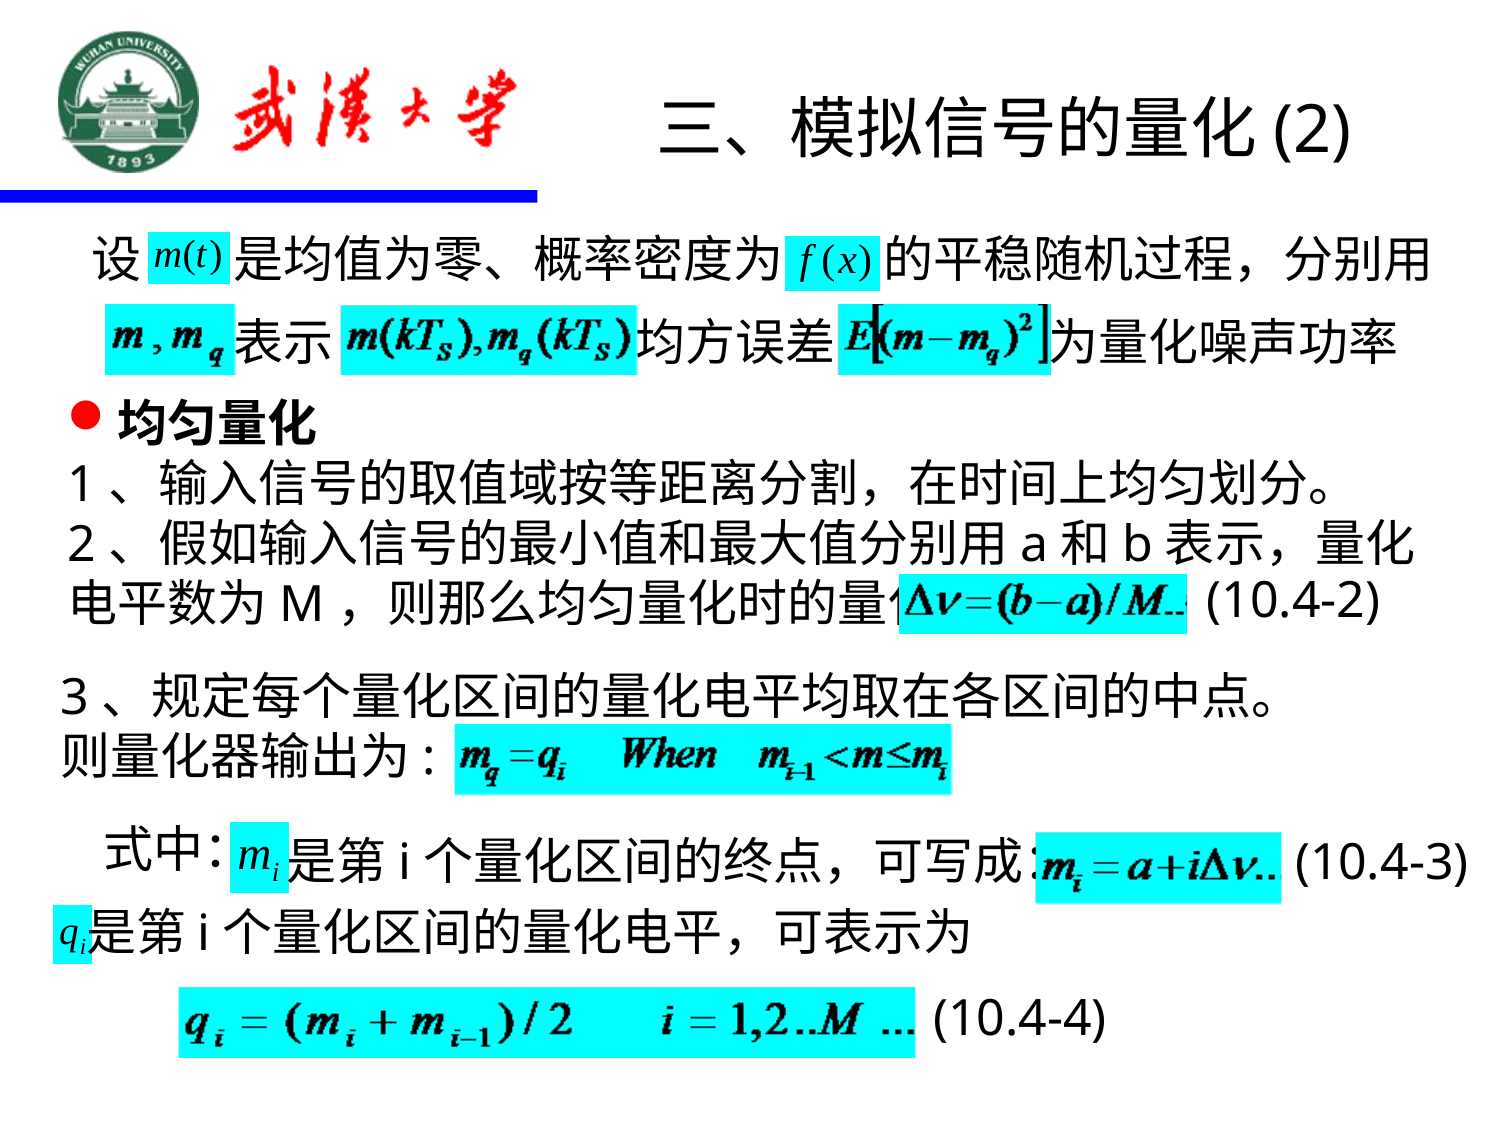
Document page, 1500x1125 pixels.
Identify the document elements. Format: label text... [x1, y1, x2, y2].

text_box 三、模拟信号的量化(2) [548, 78, 1459, 173]
text_box 是均值为零、概率密度为 [218, 220, 799, 295]
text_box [785, 235, 881, 292]
text_box (10.4-3) [1286, 833, 1484, 897]
text_box (10.4-2) [1192, 571, 1396, 635]
text_box 为量化噪声功率 [1033, 302, 1414, 378]
text_box 设 [76, 220, 157, 295]
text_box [52, 904, 93, 965]
picture [178, 984, 916, 1059]
text_box 的平稳随机过程，分别用 [868, 220, 1449, 295]
picture [454, 723, 987, 799]
picture [105, 304, 1051, 376]
text_box 3、规定每个量化区间的量化电平均取在各区间的中点。 则量化器输出为: [45, 657, 1316, 792]
text_box 均匀量化 1、输入信号的取值域按等距离分割，在时间上均匀划分。 2、假如输入信号的最小值和最大值分别用a和b表示，量化电平数为M，则那么均匀量化时的量化间隔 [53, 384, 1471, 639]
picture [898, 573, 1188, 634]
text_box 是第i个量化区间的终点，可写成： [291, 822, 1089, 898]
text_box 式中： [88, 810, 269, 886]
text_box (10.4-4) [921, 989, 1122, 1053]
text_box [147, 231, 231, 285]
picture [1033, 828, 1282, 906]
text_box 是第i个量化区间的量化电平，可表示为 [71, 893, 988, 968]
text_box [5, 30, 532, 197]
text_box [229, 822, 290, 894]
